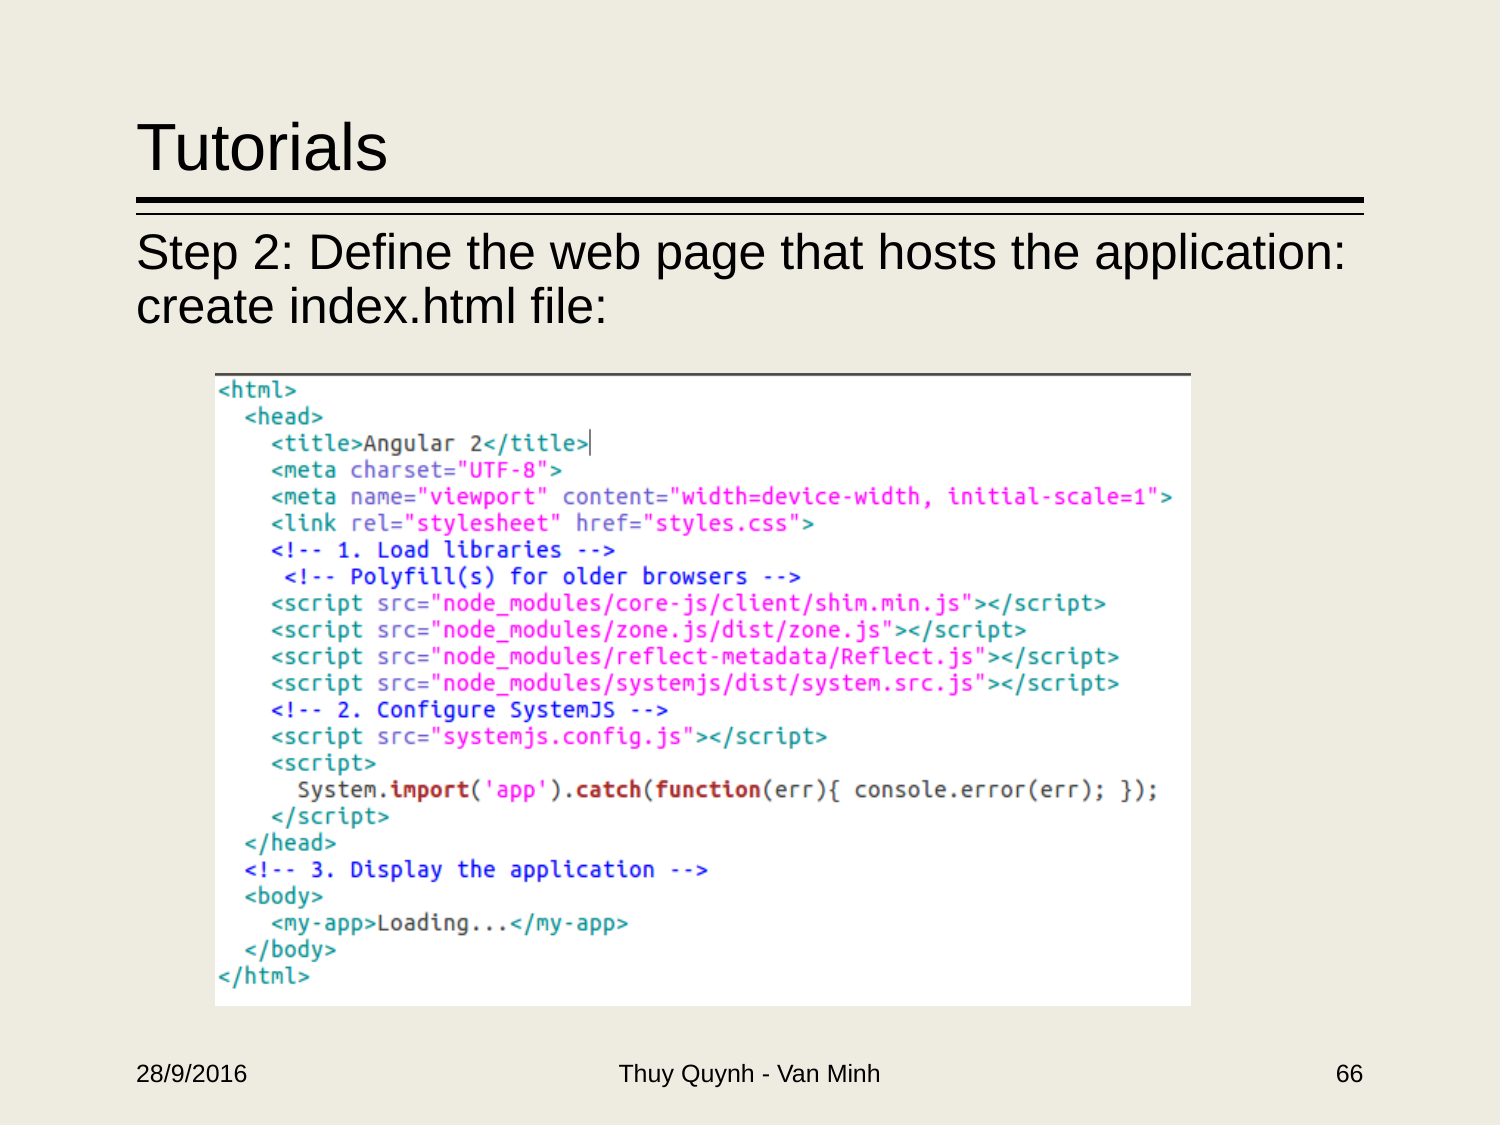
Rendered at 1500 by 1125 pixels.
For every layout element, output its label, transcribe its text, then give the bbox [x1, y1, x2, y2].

footer Thuy Quynh - Van Minh [361, 1042, 1138, 1103]
title Tutorials [135, 12, 1364, 193]
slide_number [135, 1042, 361, 1103]
slide_number ‹#› [1138, 1042, 1364, 1103]
list Step 2: Define the web page that hosts the application: create index.html file: [135, 219, 1364, 970]
picture [215, 373, 1191, 1006]
